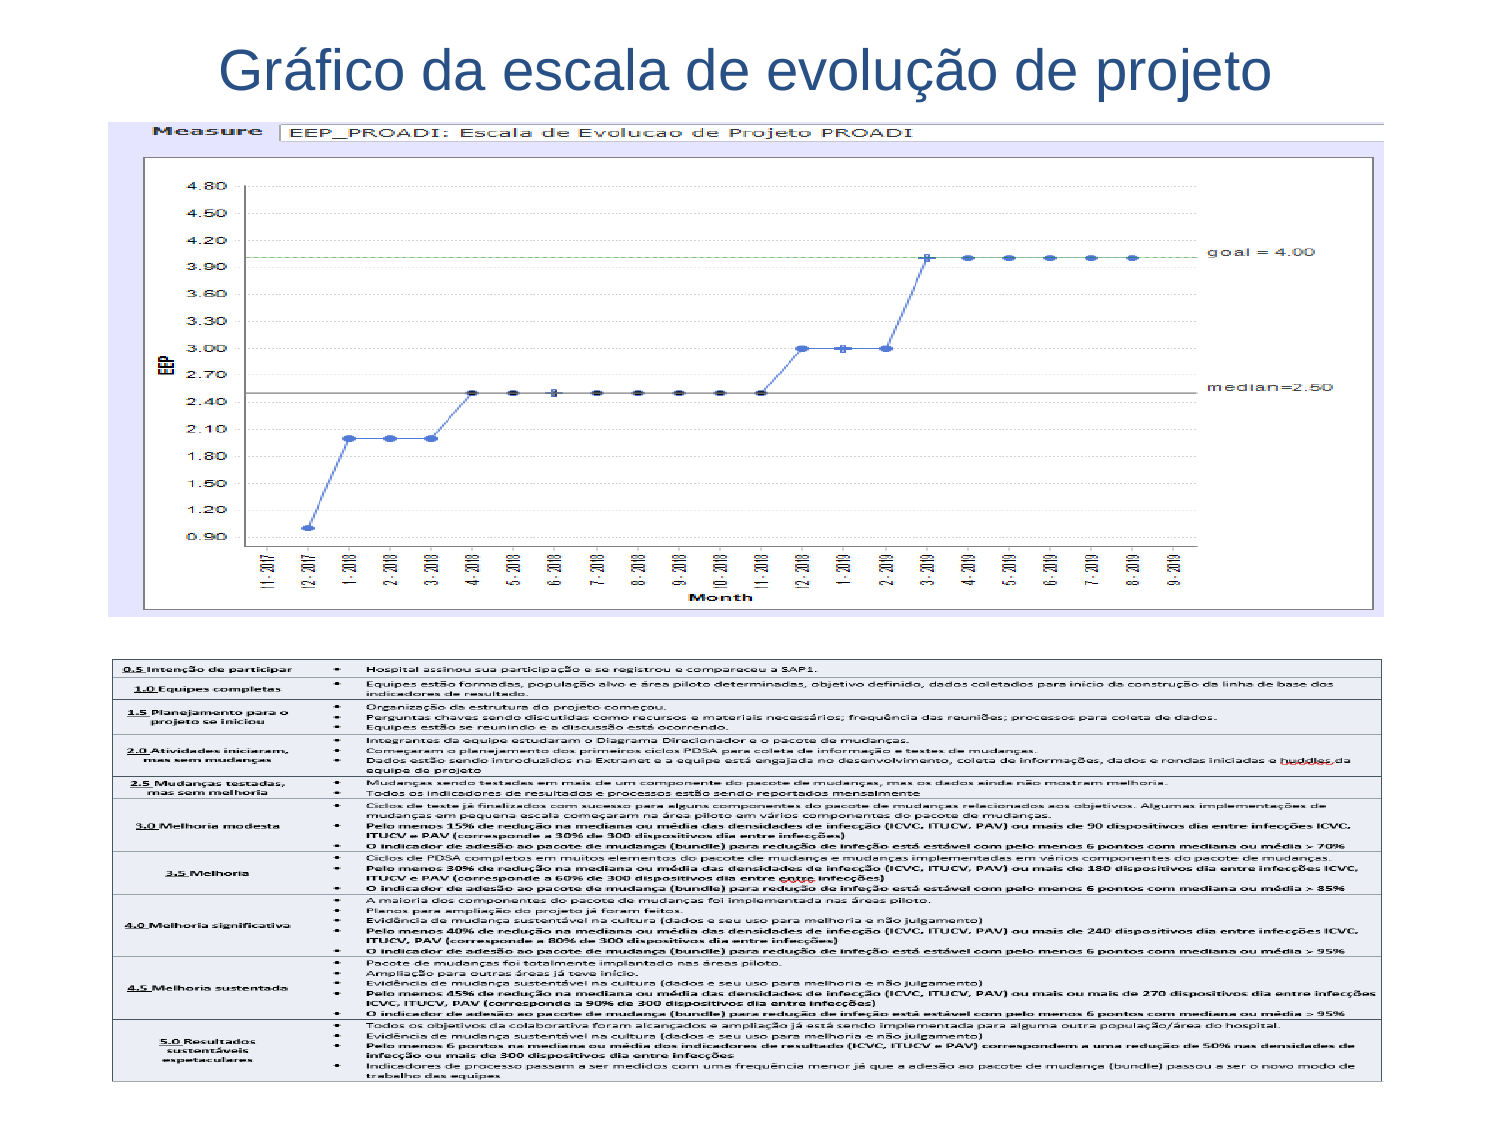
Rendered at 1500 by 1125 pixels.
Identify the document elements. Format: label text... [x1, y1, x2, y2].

picture [107, 122, 1384, 618]
text_box Gráfico da escala de evolução de projeto [33, 29, 1459, 168]
picture [107, 659, 1384, 1082]
